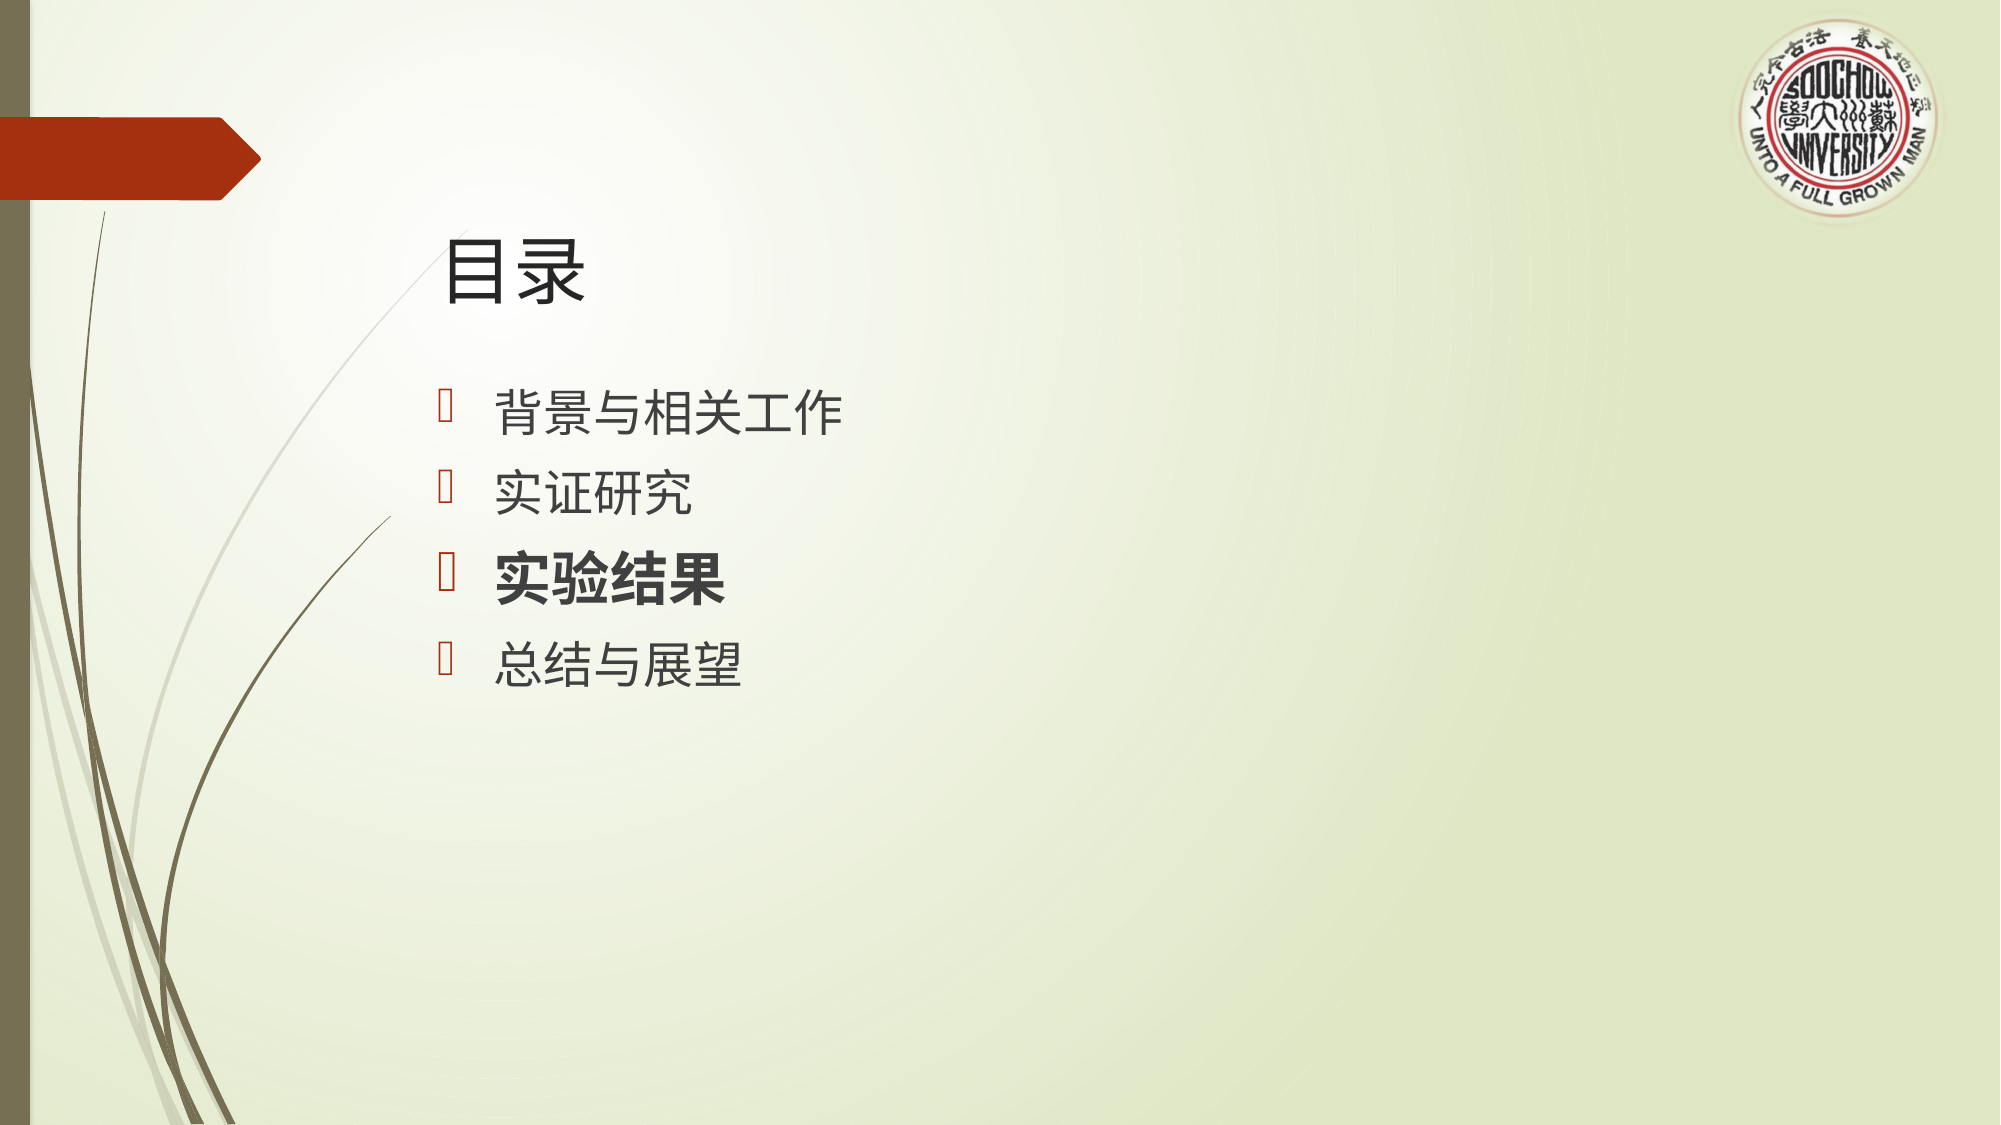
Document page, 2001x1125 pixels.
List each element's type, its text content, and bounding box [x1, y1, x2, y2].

list 背景与相关工作 实证研究 实验结果 总结与展望 [422, 373, 1885, 994]
picture [1723, 4, 1953, 233]
title 目录 [423, 216, 1886, 427]
